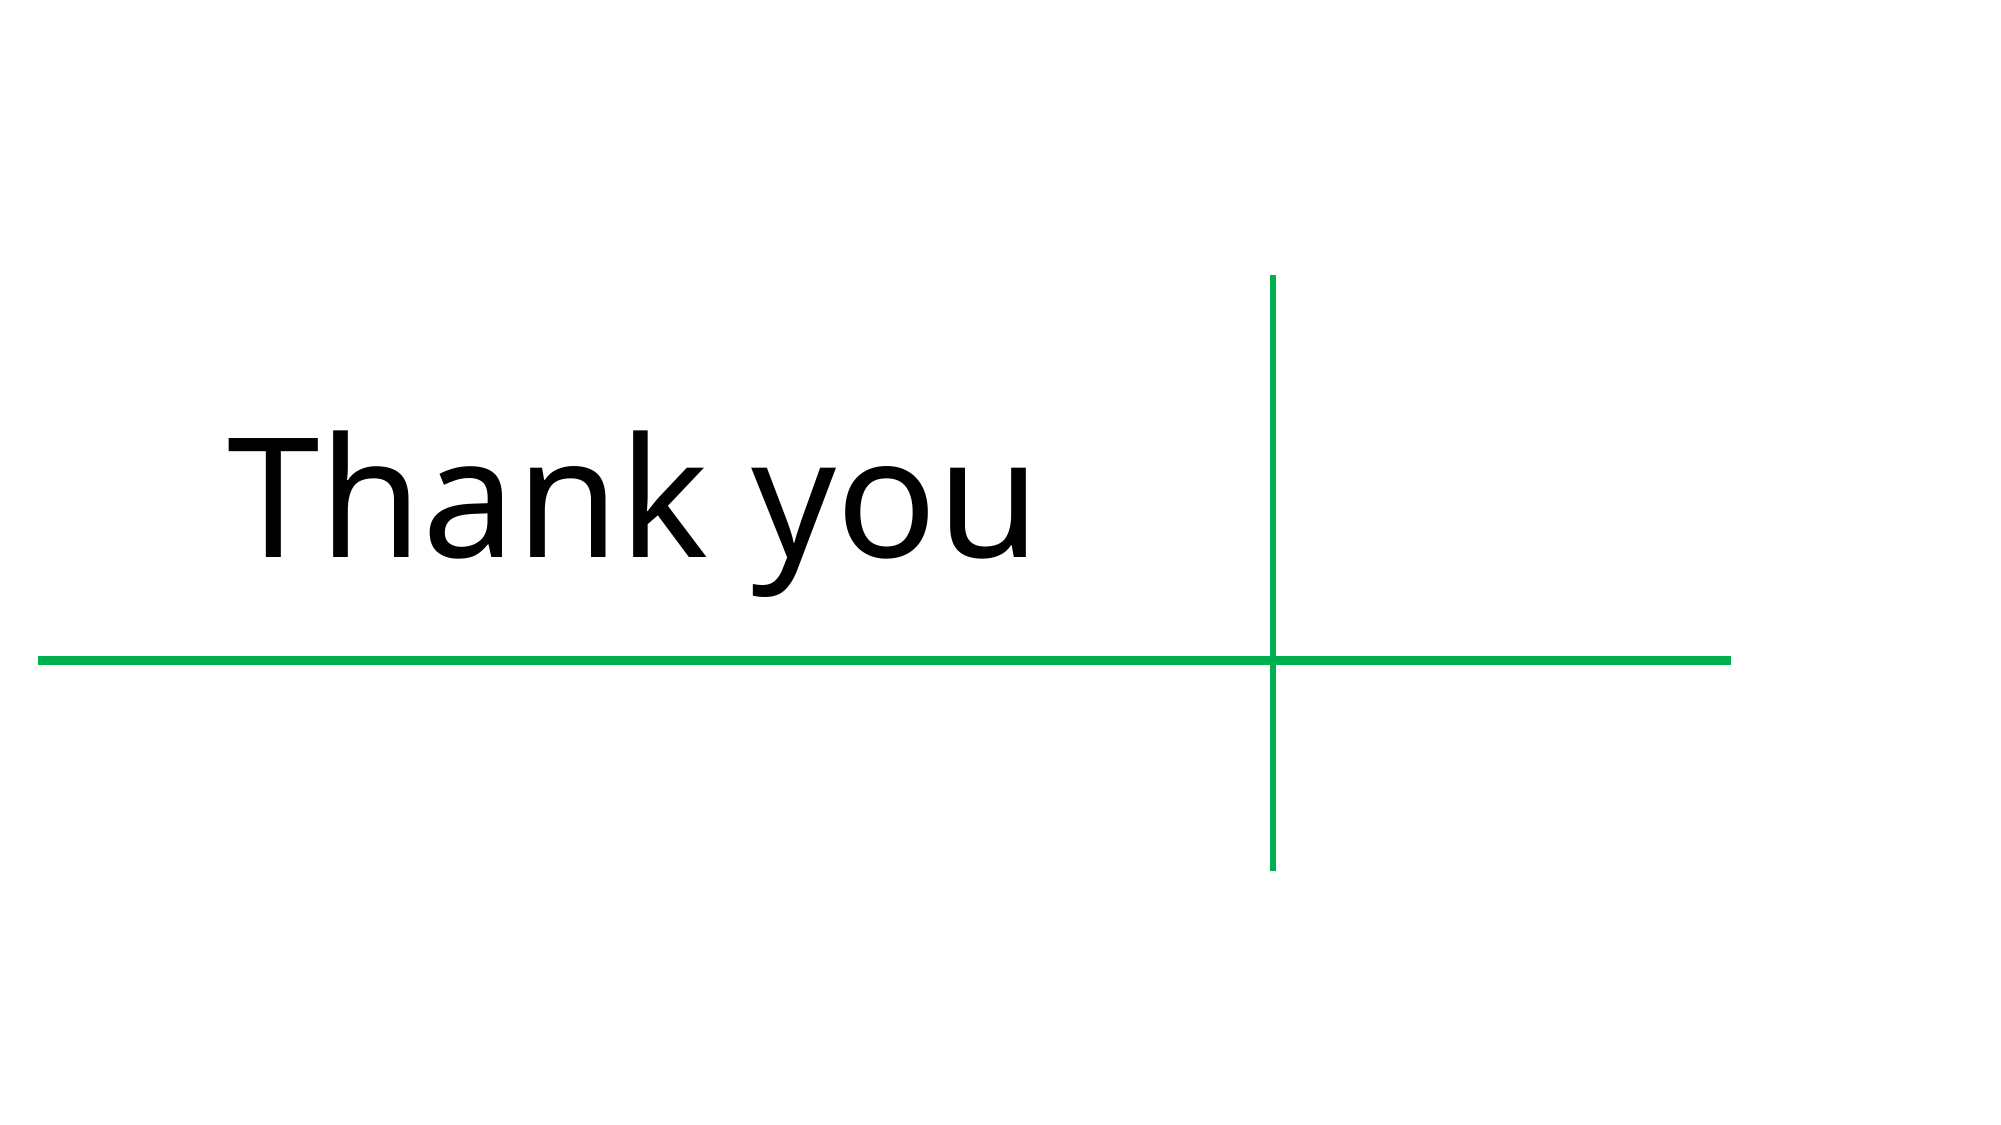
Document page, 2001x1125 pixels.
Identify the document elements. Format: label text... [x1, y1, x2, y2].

text_box Thank you [212, 383, 1056, 598]
